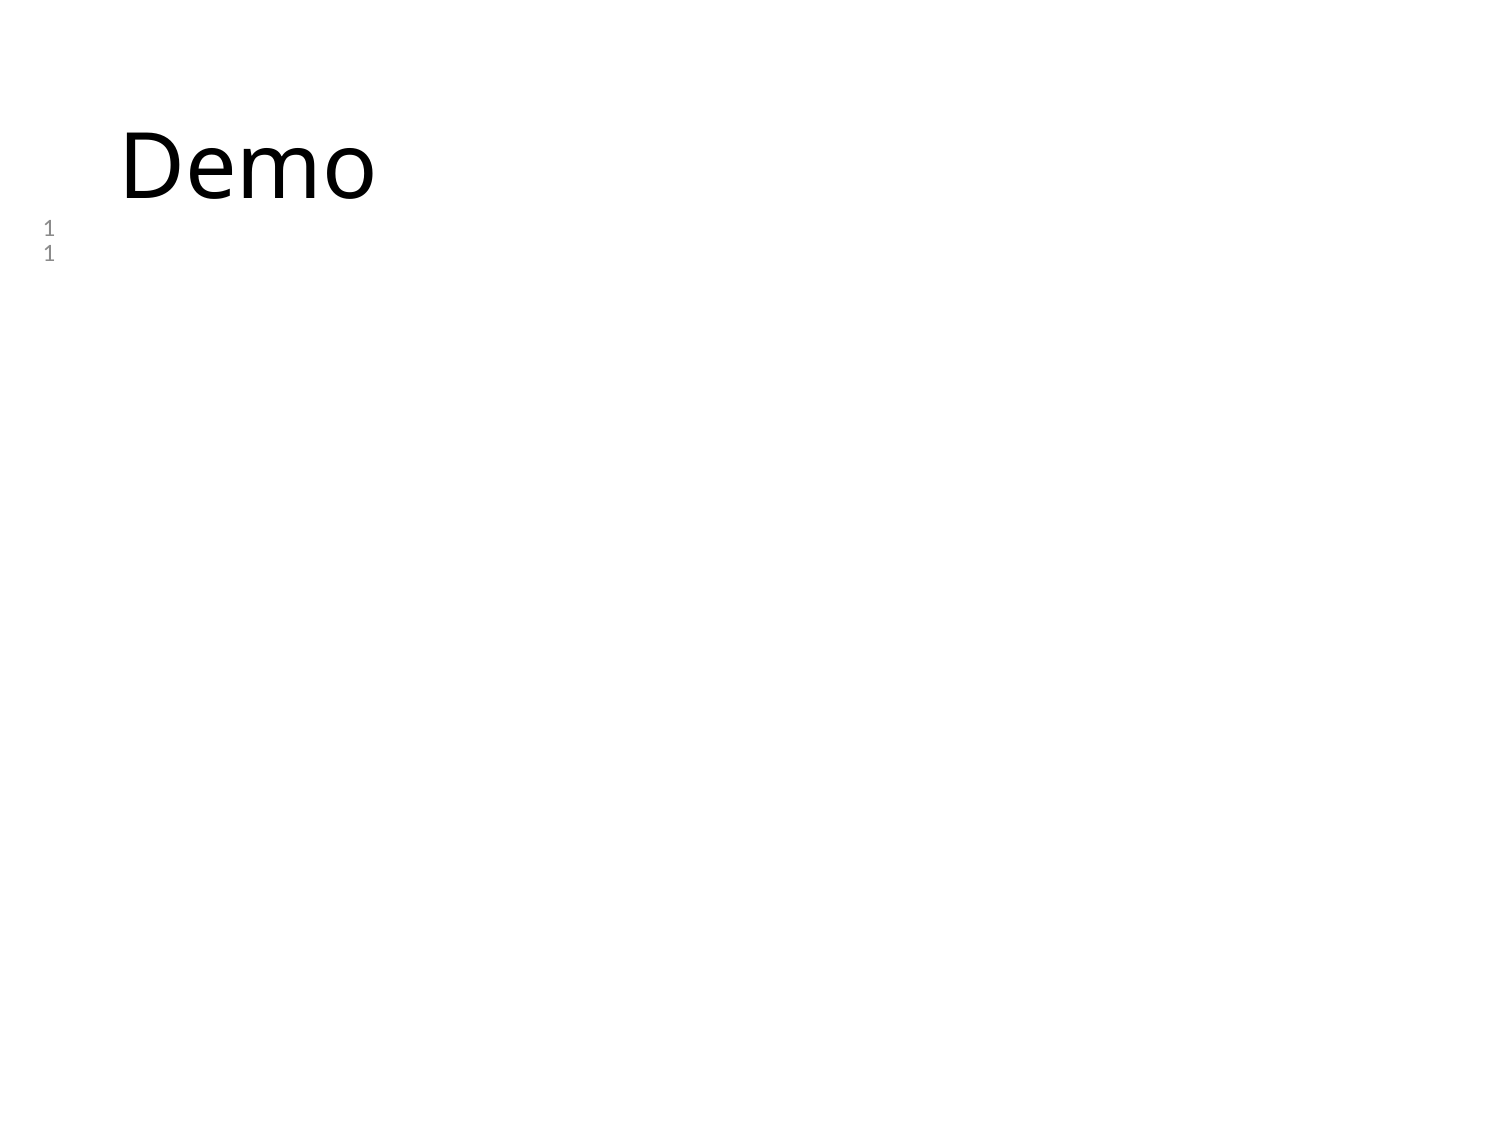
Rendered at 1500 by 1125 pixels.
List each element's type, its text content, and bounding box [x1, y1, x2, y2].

slide_number 11 [27, 202, 62, 251]
title Demo [103, 59, 1397, 278]
